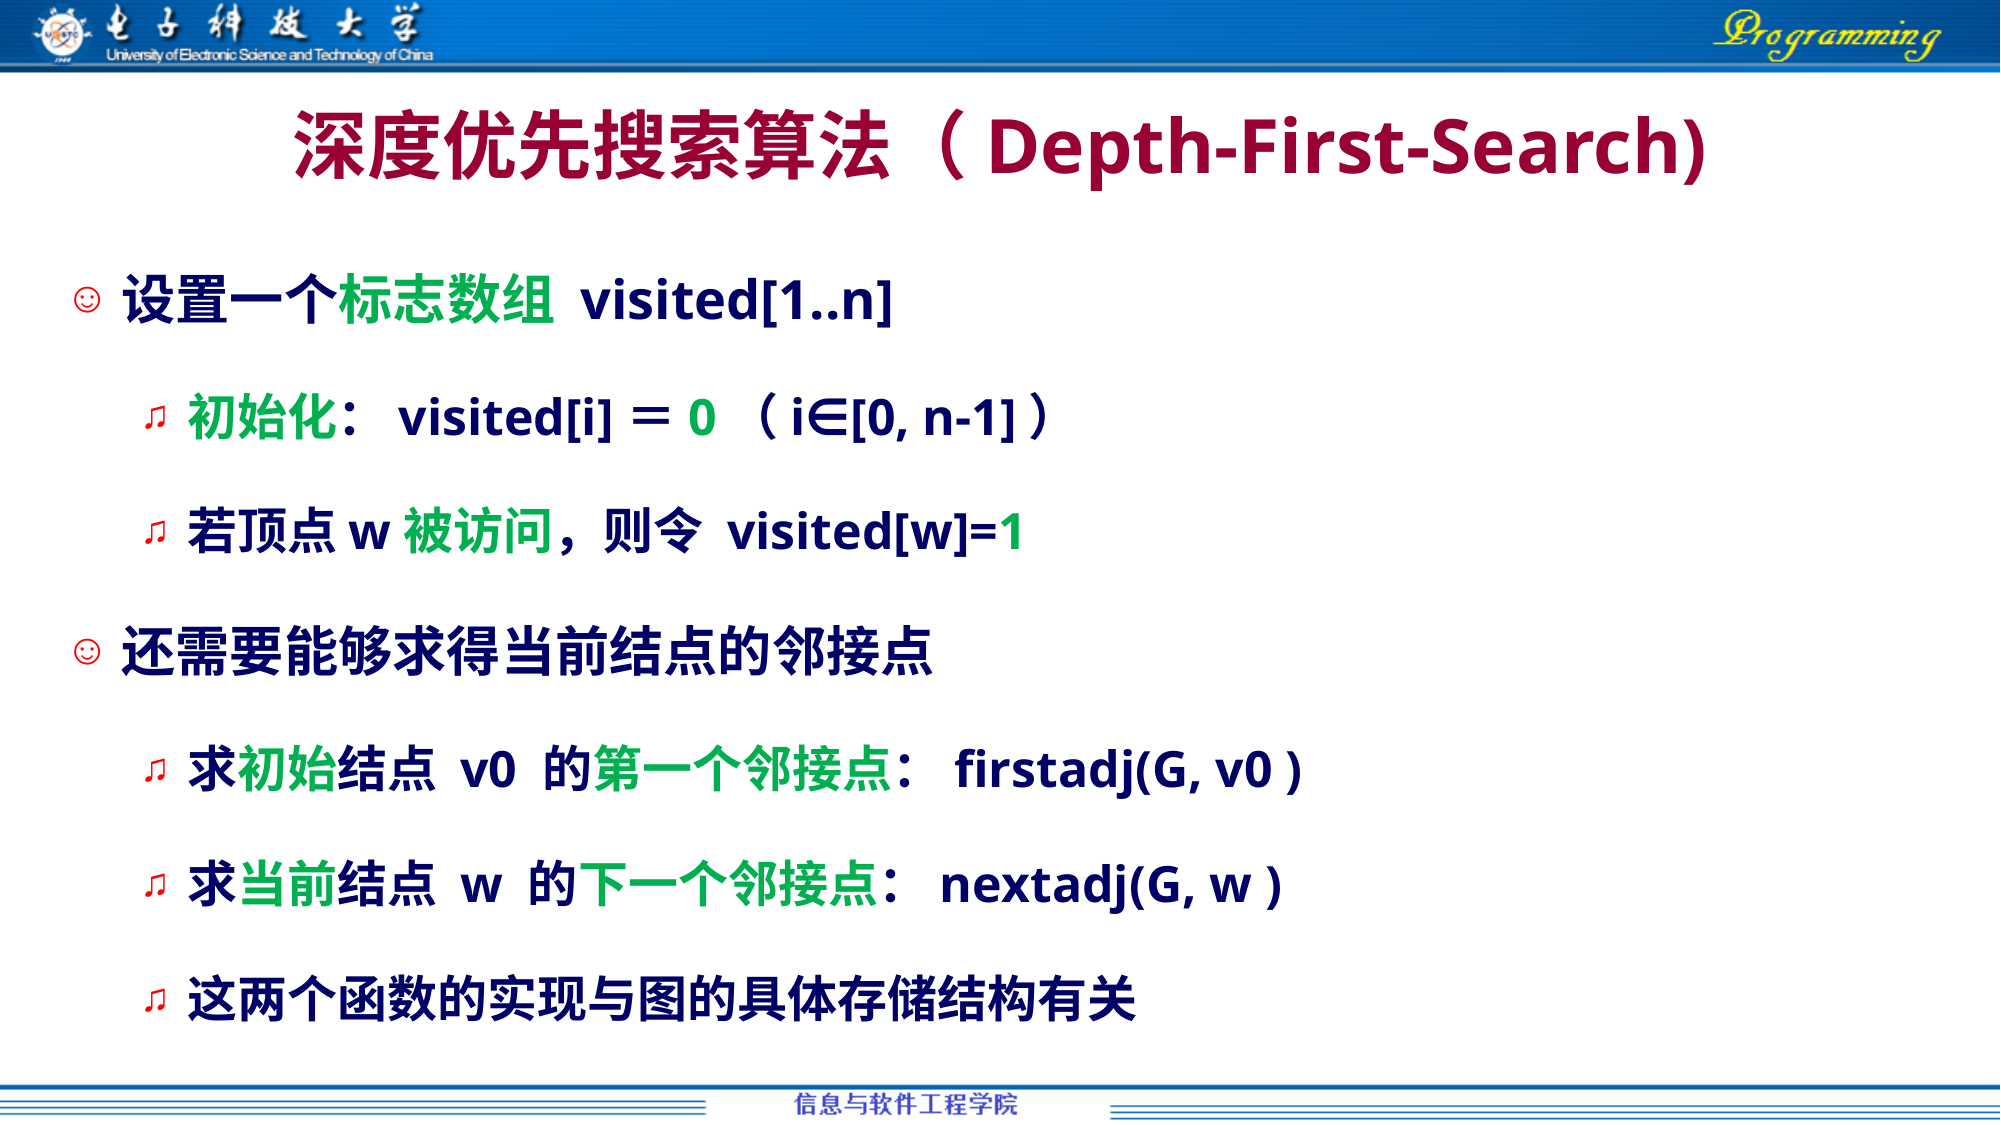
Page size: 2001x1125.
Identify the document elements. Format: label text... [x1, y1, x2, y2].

list 设置一个标志数组 visited[1..n] 初始化：visited[i]＝0（i∈[0, n-1]） 若顶点w被访问，则令 visited[w]=1 还需要能够求得当前结点的邻接点 求初始结点 v0 的第一个邻接点：firstadj(G, v0 ) 求当前结点 w 的下一个邻接点：nextadj(G, w ) 这两个函数的实现与图的具体存储结构有关 [50, 224, 1950, 1075]
picture [0, 0, 2000, 1125]
title 深度优先搜索算法（Depth-First-Search) [150, 87, 1850, 200]
